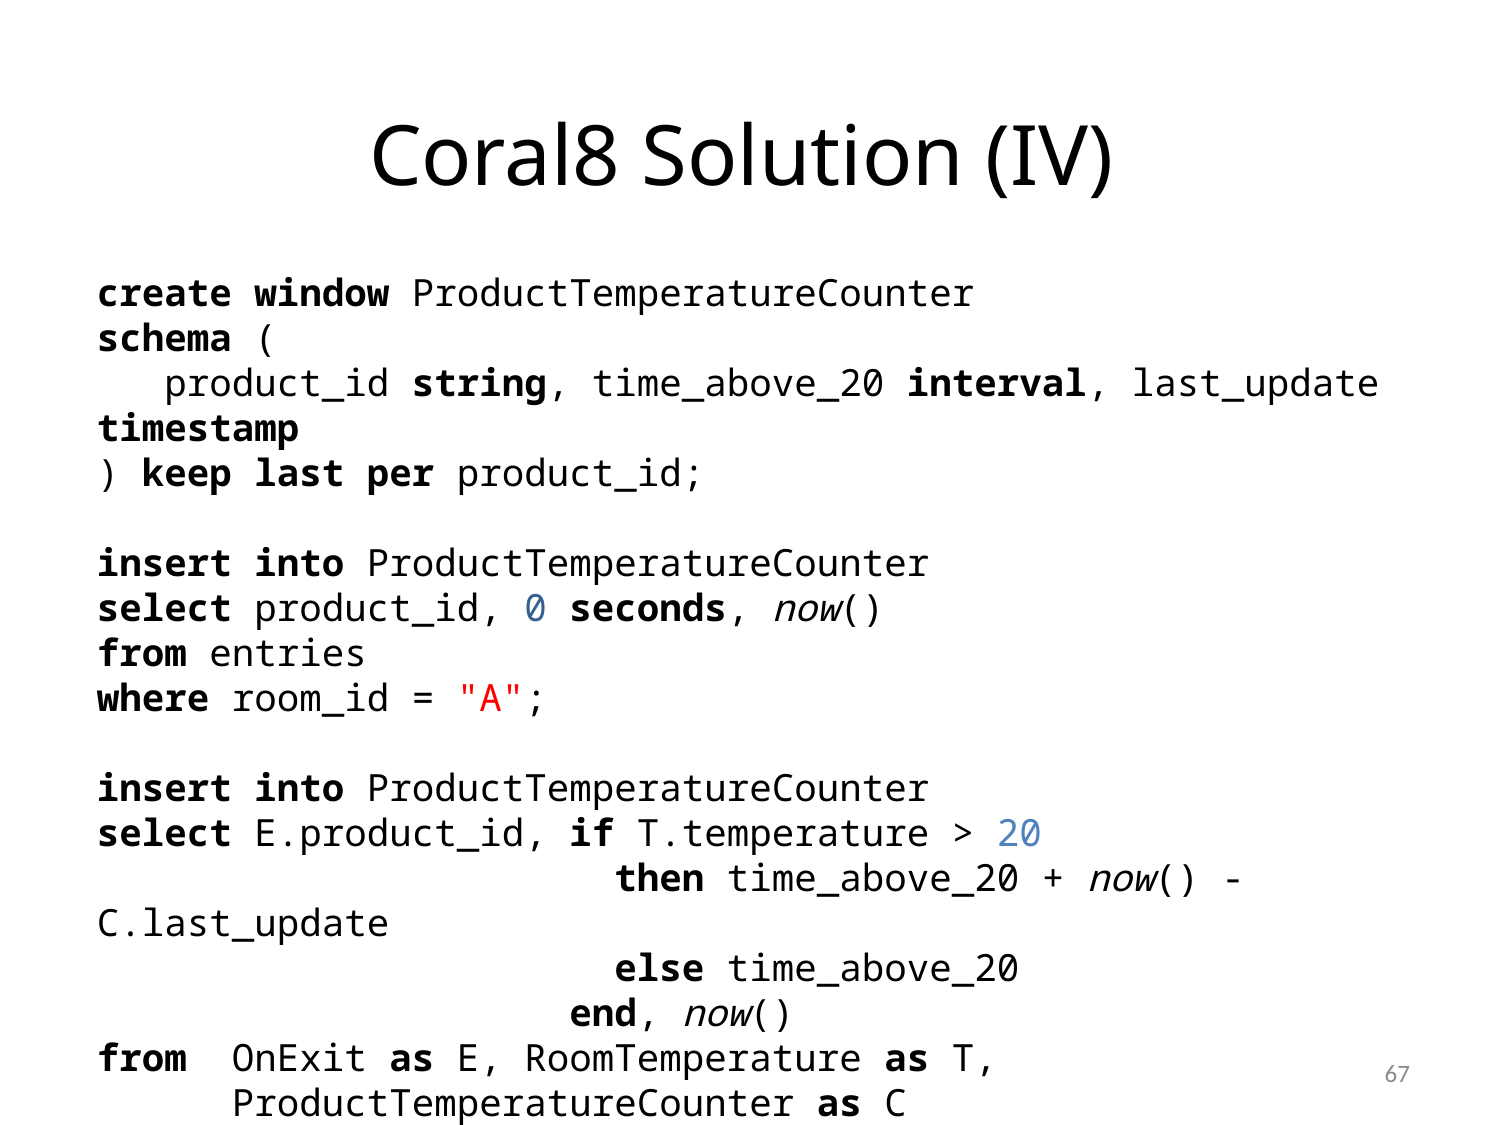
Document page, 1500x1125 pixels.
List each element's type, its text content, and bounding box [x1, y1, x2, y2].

text_box create window ProductTemperatureCounter schema ( product_id string, time_above_20 interval, last_update timestamp ) keep last per product_id; insert into ProductTemperatureCounter select product_id, 0 seconds, now() from entries where room_id = "A"; insert into ProductTemperatureCounter select E.product_id, if T.temperature > 20 then time_above_20 + now() - C.last_update else time_above_20 end, now() from OnExit as E, RoomTemperature as T, ProductTemperatureCounter as C where E.old_room_id = T.room_id and E.product_id = C.product_id; [82, 261, 1500, 1125]
text_box Coral8 Solution (IV) [199, 58, 1285, 247]
